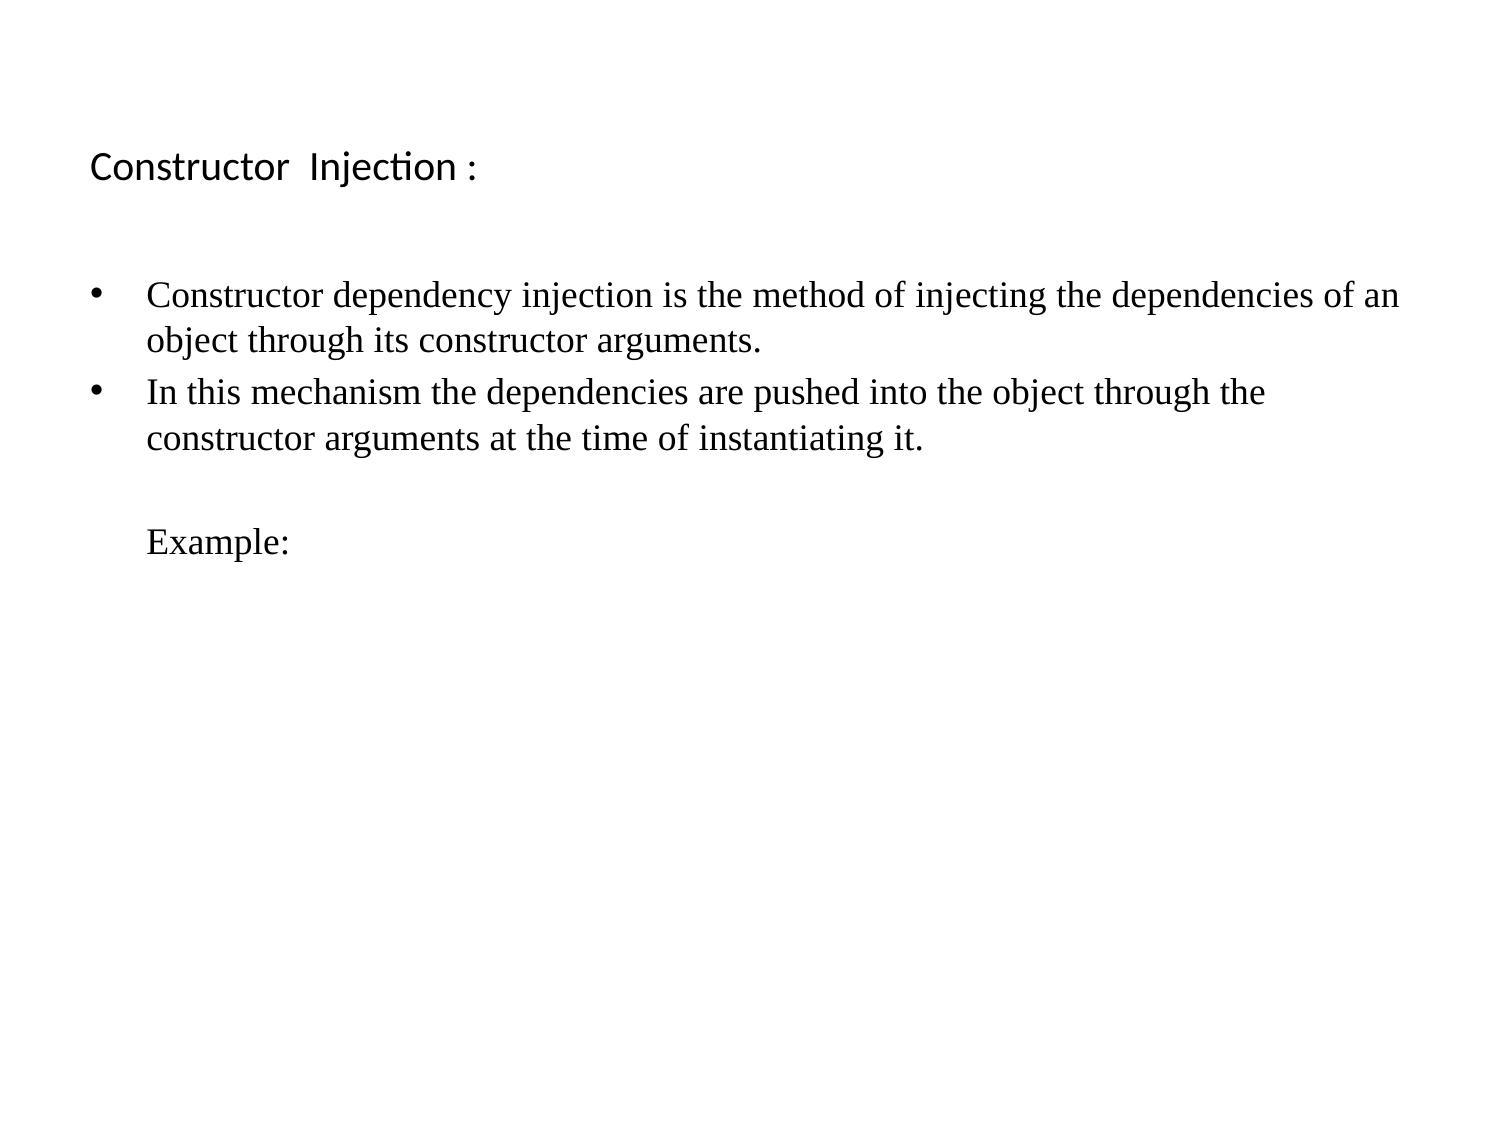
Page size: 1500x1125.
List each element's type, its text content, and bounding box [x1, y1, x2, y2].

list Constructor dependency injection is the method of injecting the dependencies of an object through its constructor arguments. In this mechanism the dependencies are pushed into the object through the constructor arguments at the time of instantiating it. Example: [75, 262, 1425, 1005]
title Constructor Injection : [75, 45, 1425, 233]
